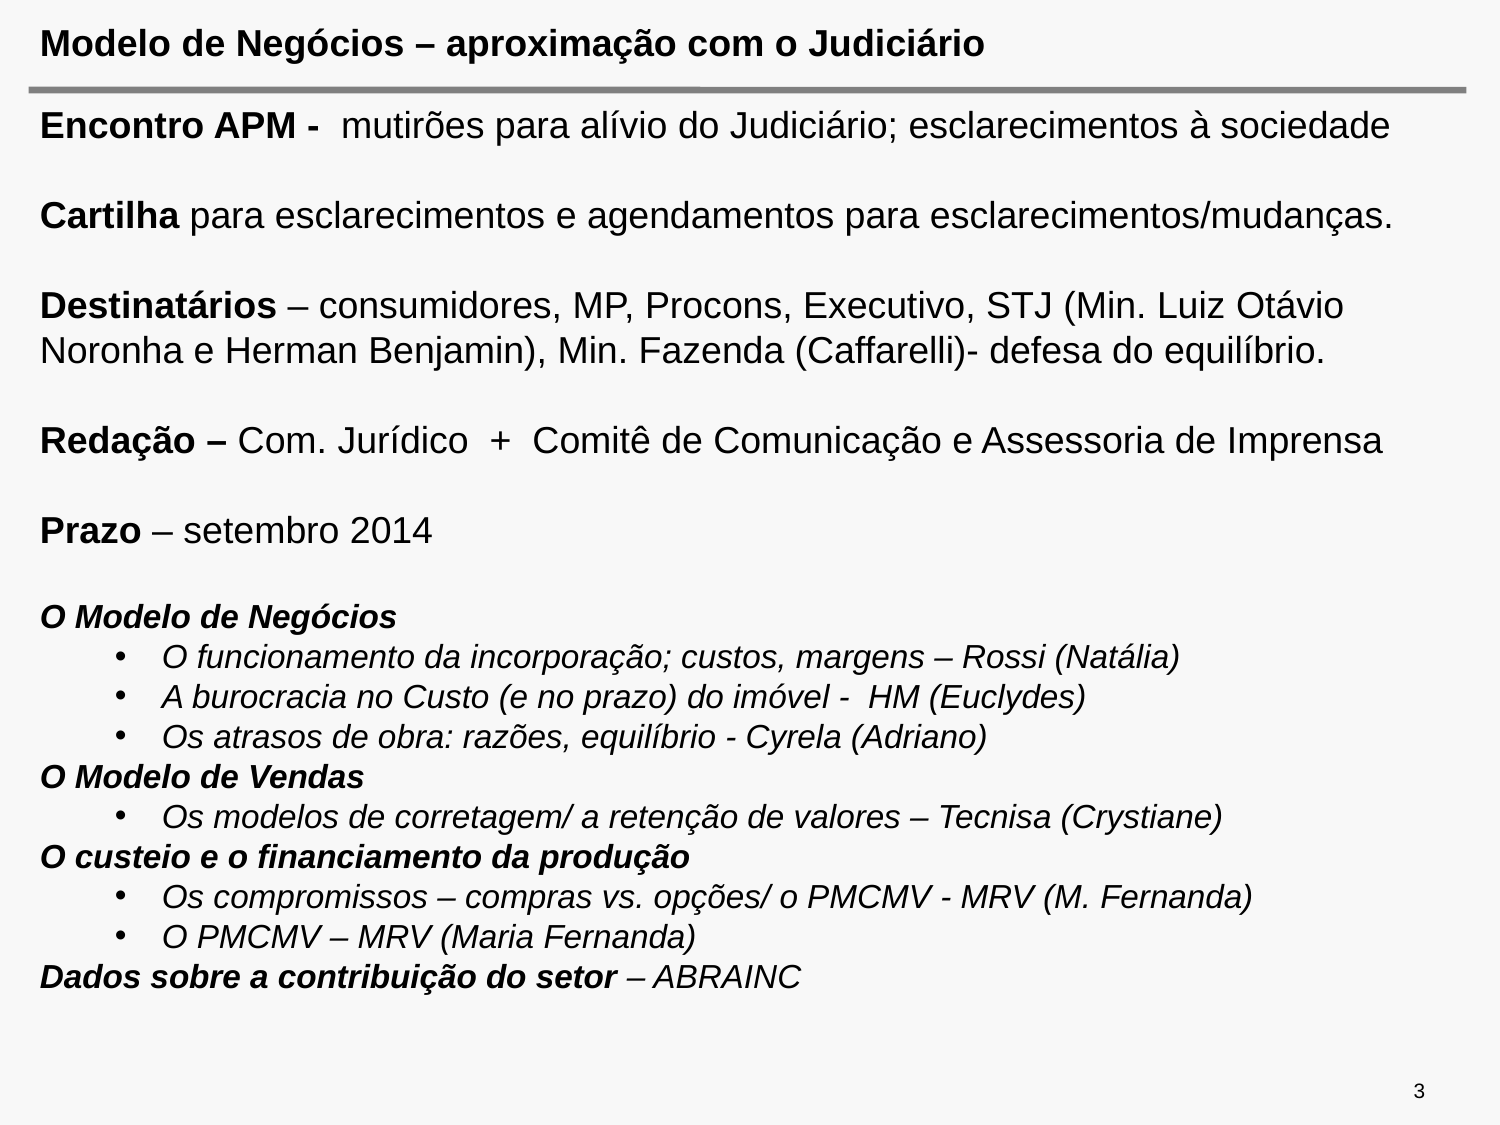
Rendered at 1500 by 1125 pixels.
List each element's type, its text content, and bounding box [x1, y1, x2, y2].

text_box 3 [1074, 1077, 1425, 1103]
title Modelo de Negócios – aproximação com o Judiciário [39, 24, 1254, 66]
text_box Encontro APM - mutirões para alívio do Judiciário; esclarecimentos à sociedade Cartilha para esclarecimentos e agendamentos para esclarecimentos/mudanças. Destinatários – consumidores, MP, Procons, Executivo, STJ (Min. Luiz Otávio Noronha e Herman Benjamin), Min. Fazenda (Caffarelli)- defesa do equilíbrio. Redação – Com. Jurídico + Comitê de Comunicação e Assessoria de Imprensa Prazo – setembro 2014 O Modelo de Negócios O funcionamento da incorporação; custos, margens – Rossi (Natália) A burocracia no Custo (e no prazo) do imóvel - HM (Euclydes) Os atrasos de obra: razões, equilíbrio - Cyrela (Adriano) O Modelo de Vendas Os modelos de corretagem/ a retenção de valores – Tecnisa (Crystiane) O custeio e o financiamento da produção Os compromissos – compras vs. opções/ o PMCMV - MRV (M. Fernanda) O PMCMV – MRV (Maria Fernanda) Dados sobre a contribuição do setor – ABRAINC [29, 95, 1467, 1001]
